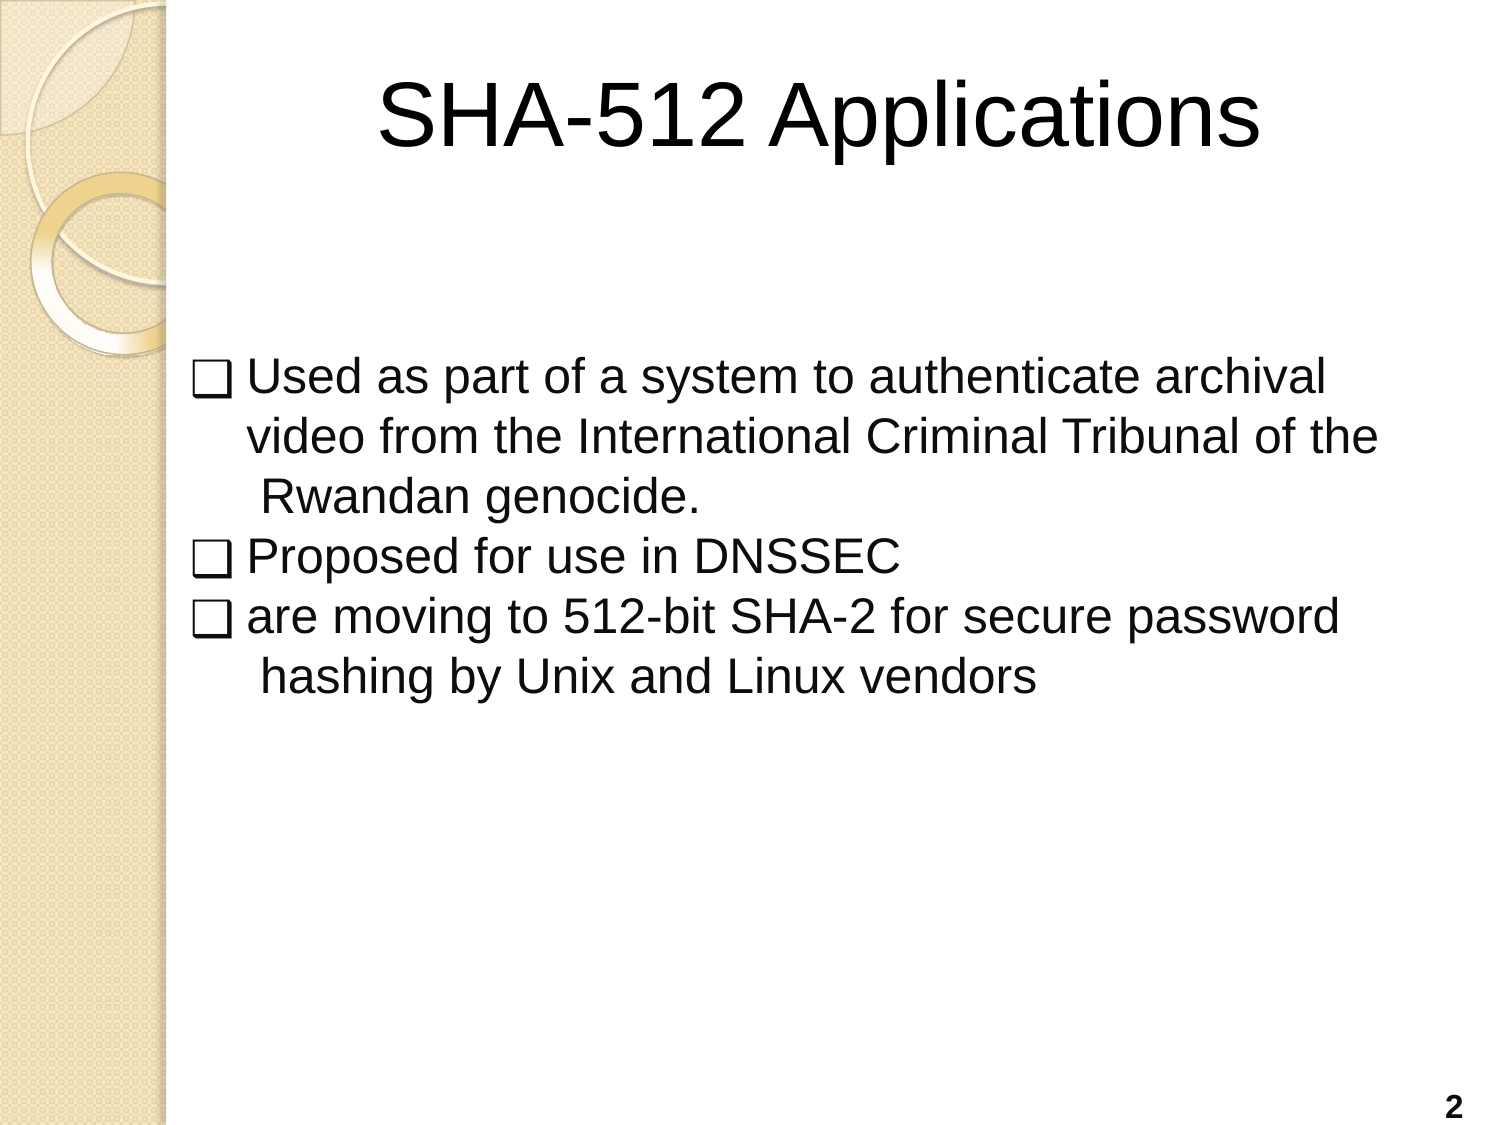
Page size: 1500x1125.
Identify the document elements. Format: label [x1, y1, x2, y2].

text_box [1424, 1056, 1496, 1125]
text_box [0, 0, 1500, 1125]
